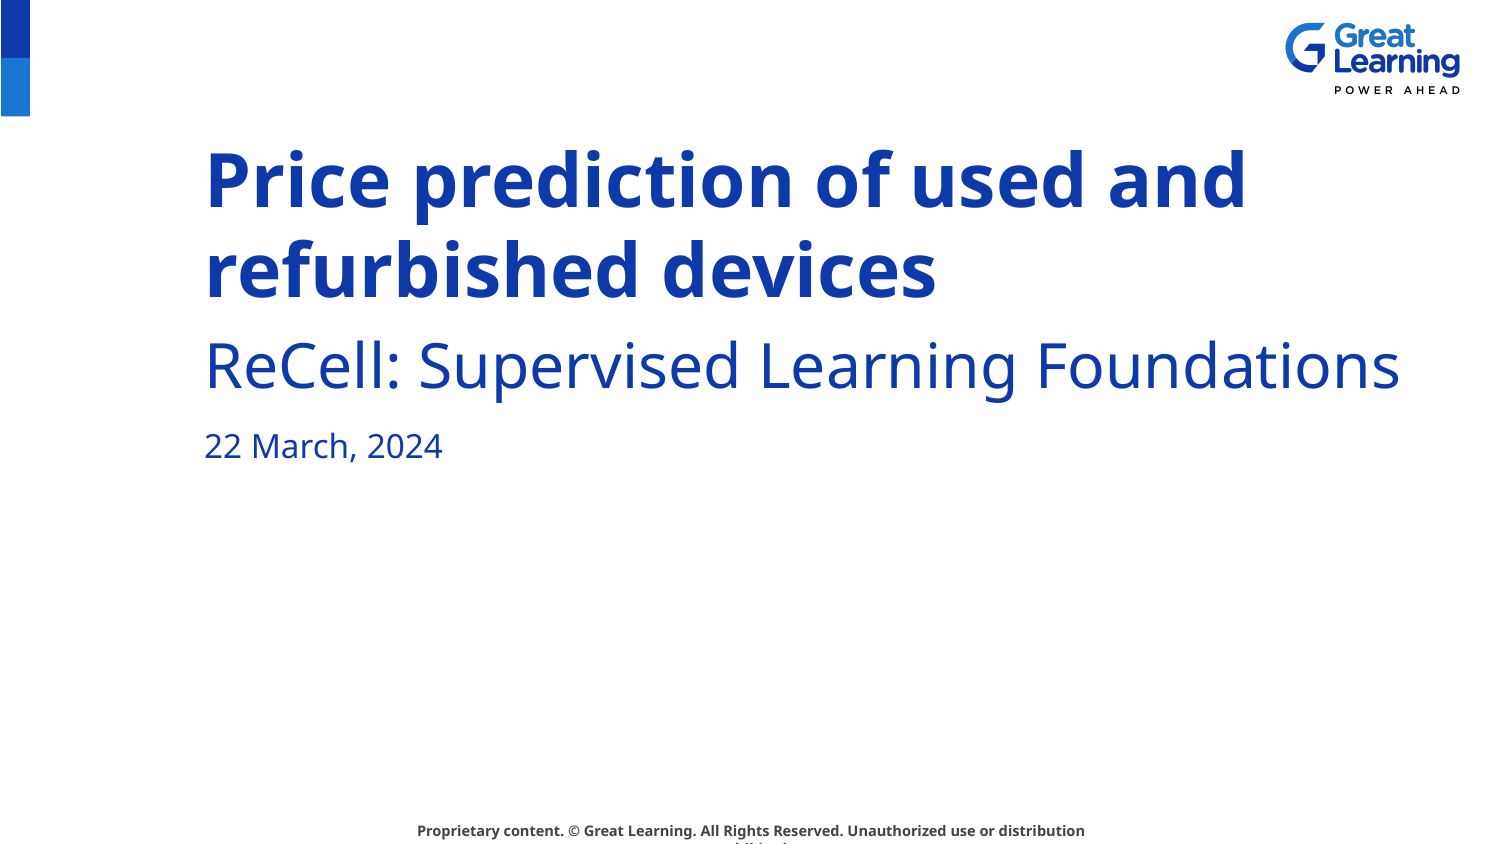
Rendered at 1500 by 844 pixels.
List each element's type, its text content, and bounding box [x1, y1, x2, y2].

title 22 March, 2024 [189, 398, 1310, 481]
title Price prediction of used and refurbished devices [189, 231, 1310, 327]
picture [1258, 11, 1487, 106]
title ReCell: Supervised Learning Foundations [189, 334, 1500, 417]
